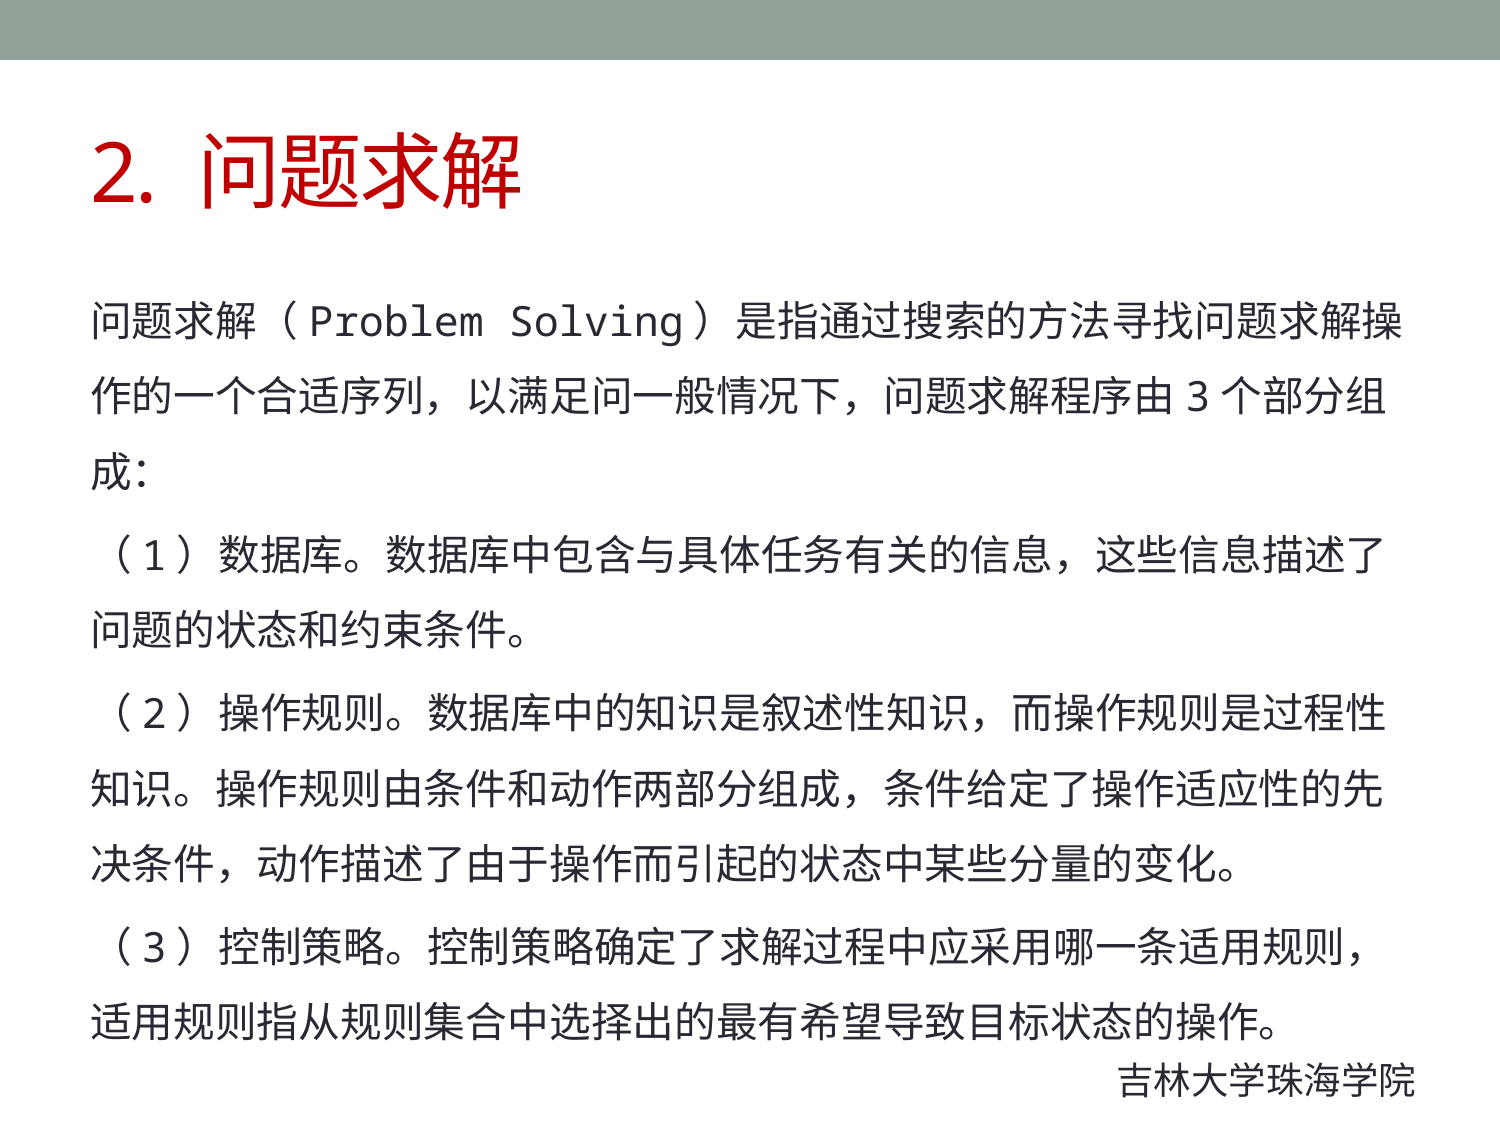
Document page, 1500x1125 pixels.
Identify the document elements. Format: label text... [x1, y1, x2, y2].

list 问题求解（Problem Solving）是指通过搜索的方法寻找问题求解操作的一个合适序列，以满足问一般情况下，问题求解程序由3个部分组成： （1）数据库。数据库中包含与具体任务有关的信息，这些信息描述了问题的状态和约束条件。 （2）操作规则。数据库中的知识是叙述性知识，而操作规则是过程性知识。操作规则由条件和动作两部分组成，条件给定了操作适应性的先决条件，动作描述了由于操作而引起的状态中某些分量的变化。 （3）控制策略。控制策略确定了求解过程中应采用哪一条适用规则，适用规则指从规则集合中选择出的最有希望导致目标状态的操作。 [75, 262, 1425, 1125]
title 2. 问题求解 [75, 87, 1425, 250]
